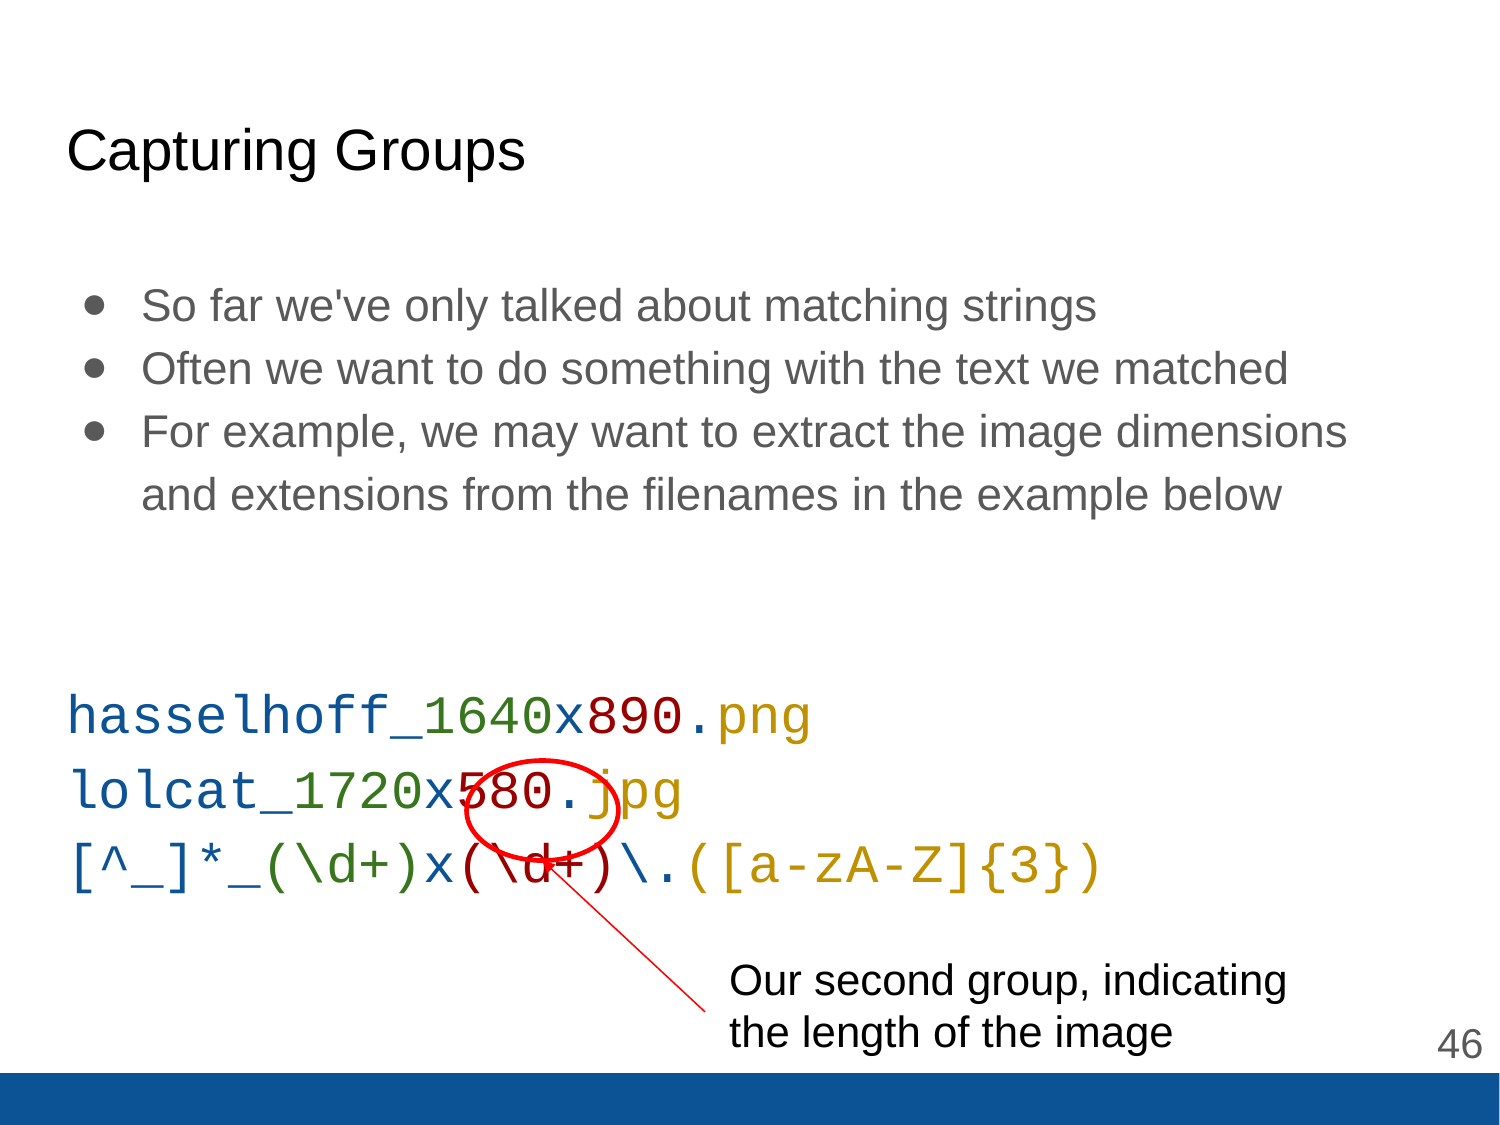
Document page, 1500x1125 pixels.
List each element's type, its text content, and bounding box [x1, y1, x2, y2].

text_box [466, 760, 619, 861]
text_box Our second group, indicating the length of the image [714, 936, 1344, 1072]
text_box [542, 860, 706, 1013]
title Capturing Groups [51, 97, 1449, 223]
slide_number ‹#› [1402, 999, 1499, 1086]
list So far we've only talked about matching strings Often we want to do something with the text we matched For example, we may want to extract the image dimensions and extensions from the filenames in the example below hasselhoff_1640x890.png lolcat_1720x580.jpg [^_]*_(\d+)x(\d+)\.([a-zA-Z]{3}) [51, 252, 1449, 1000]
